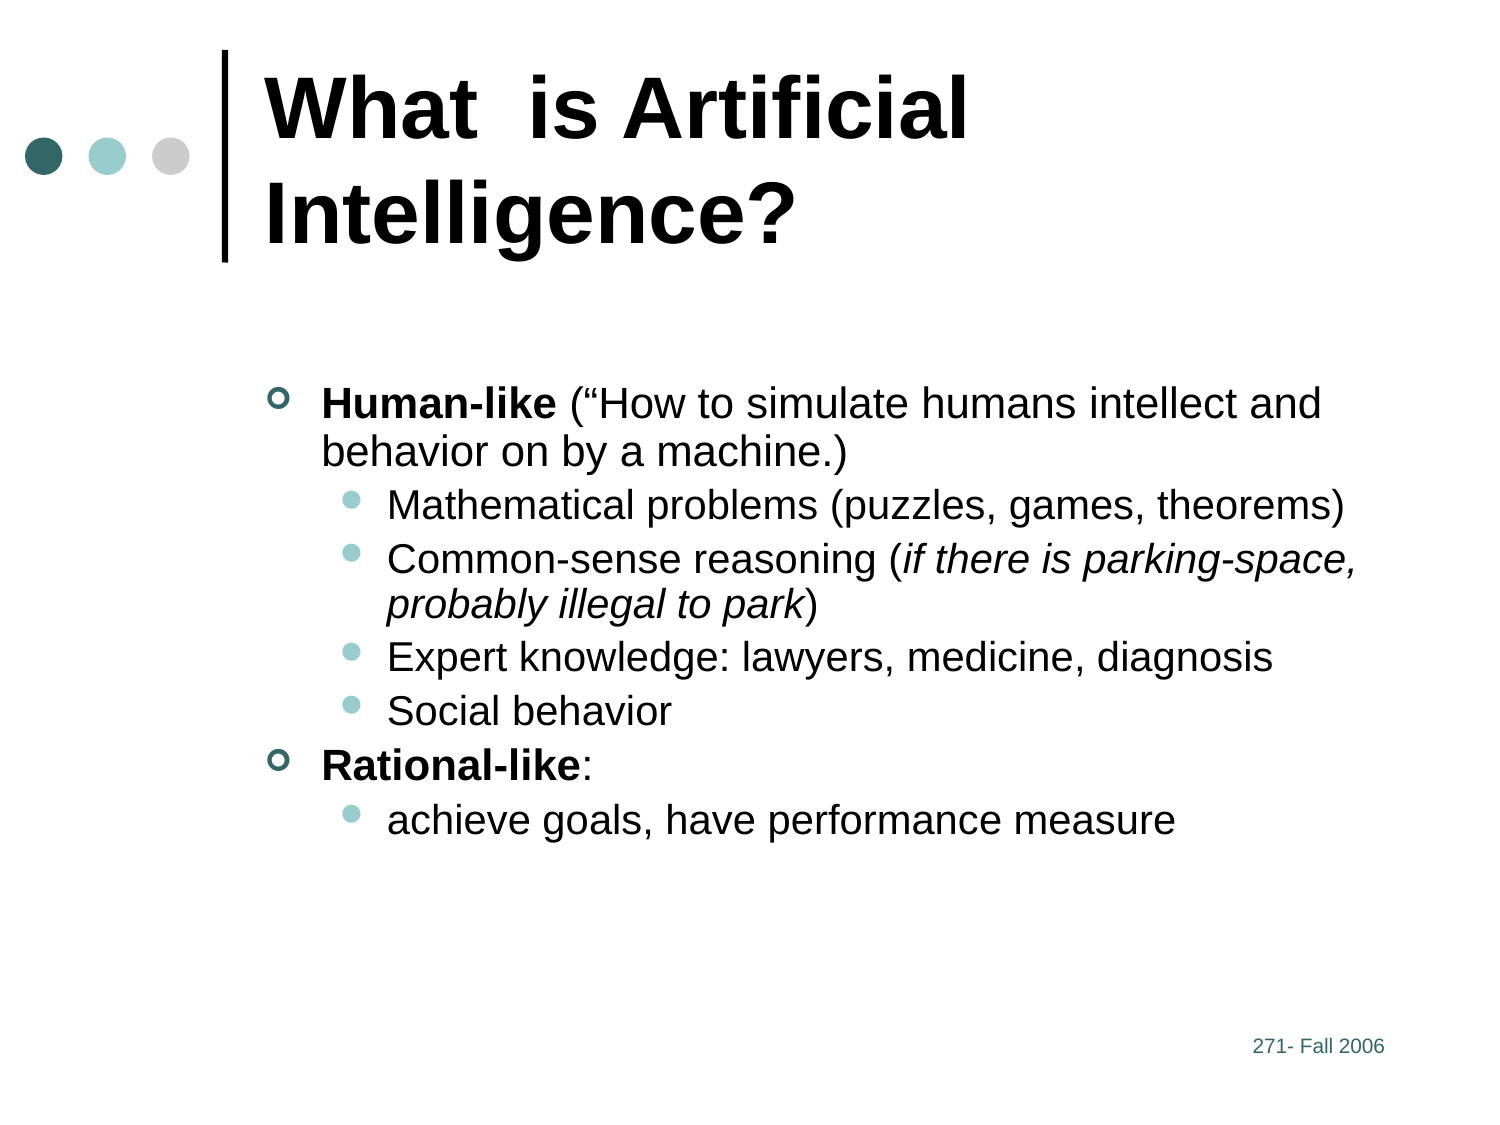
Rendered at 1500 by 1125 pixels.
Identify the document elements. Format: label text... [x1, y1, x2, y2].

list Human-like (“How to simulate humans intellect and behavior on by a machine.) Mathematical problems (puzzles, games, theorems) Common-sense reasoning (if there is parking-space, probably illegal to park) Expert knowledge: lawyers, medicine, diagnosis Social behavior Rational-like: achieve goals, have performance measure [249, 312, 1400, 988]
slide_number 271- Fall 2006 [1087, 1025, 1400, 1100]
title What is Artificial Intelligence? [249, 31, 1400, 282]
